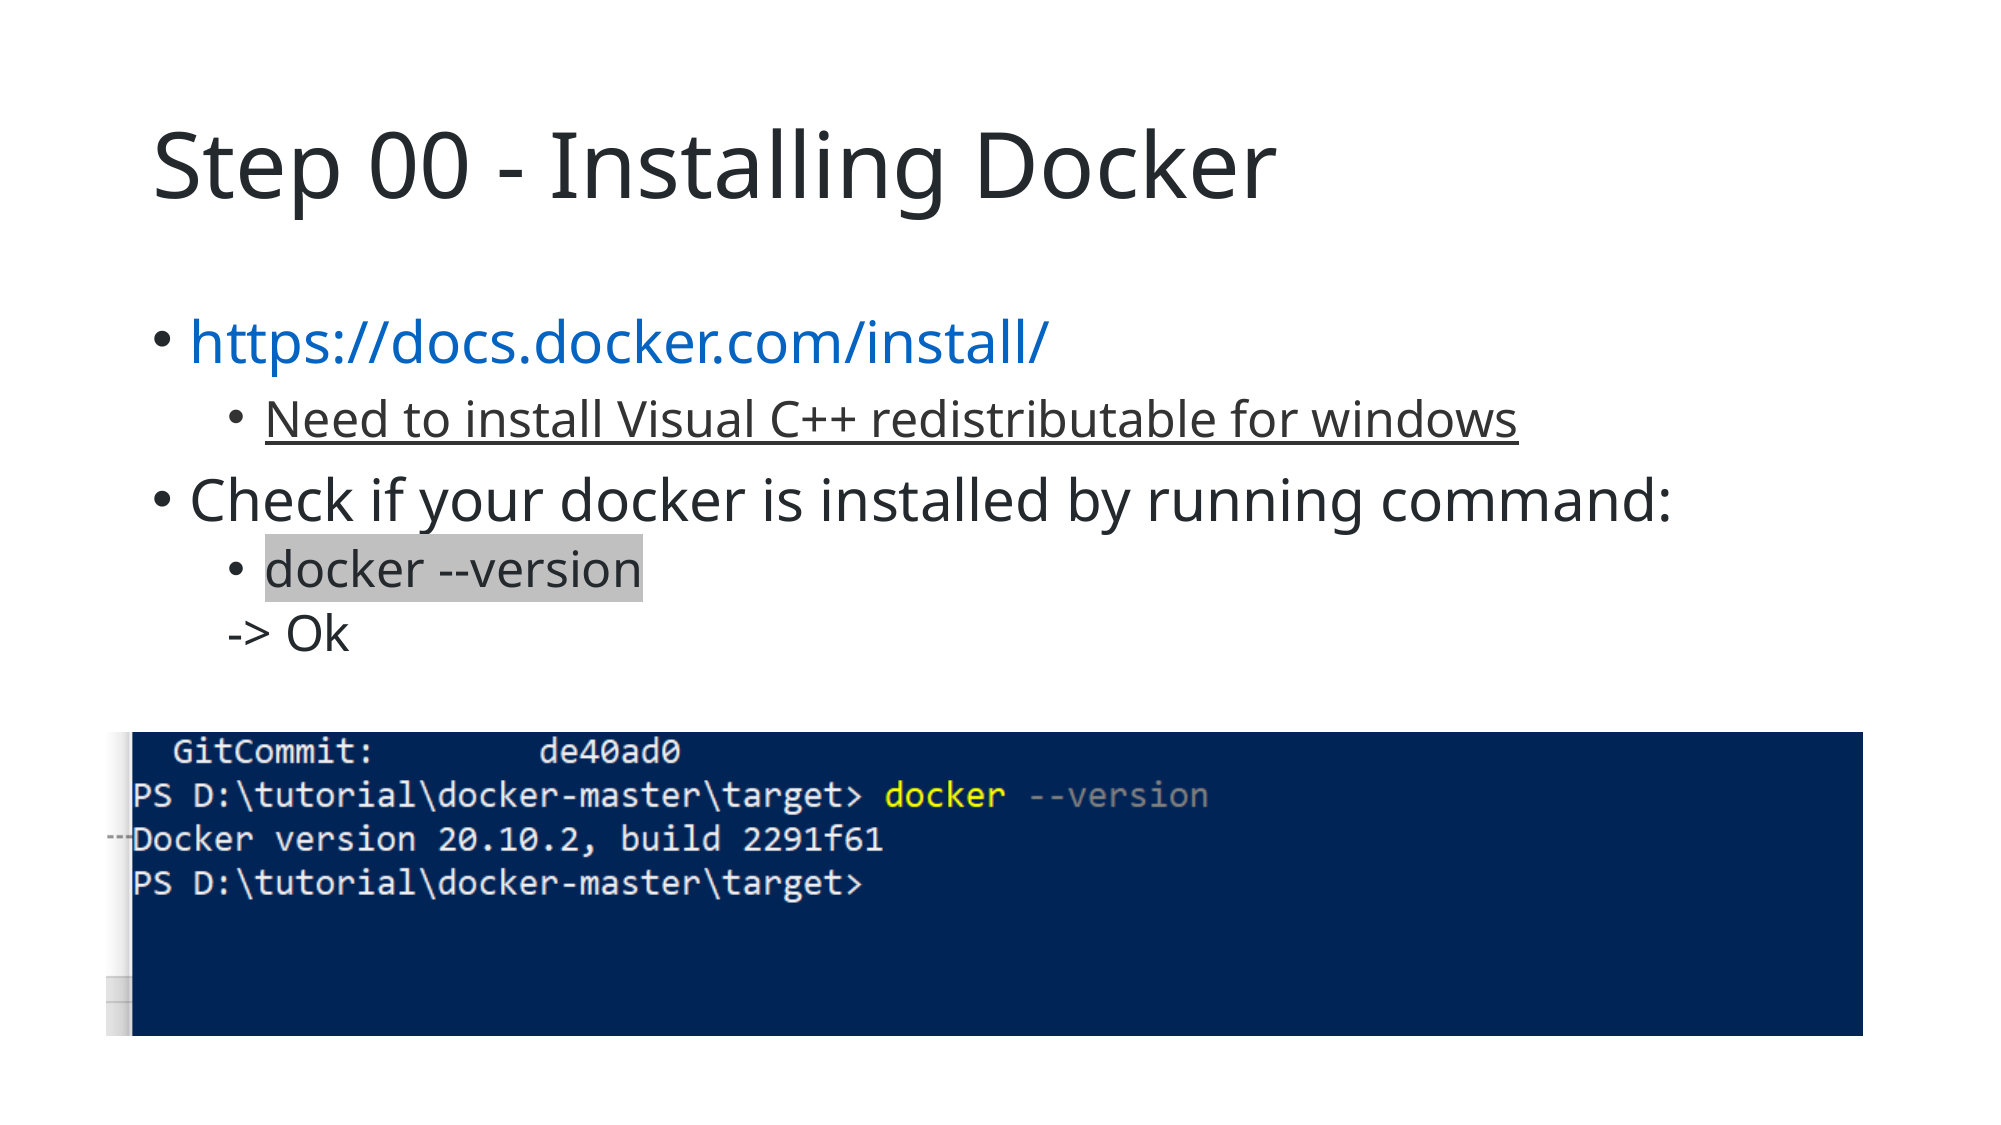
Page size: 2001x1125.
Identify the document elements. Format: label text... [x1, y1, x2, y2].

picture [106, 732, 1863, 1036]
list https://docs.docker.com/install/ Need to install Visual C++ redistributable for windows Check if your docker is installed by running command: docker --version -> Ok [137, 299, 1863, 732]
title Step 00 - Installing Docker [137, 59, 1863, 278]
